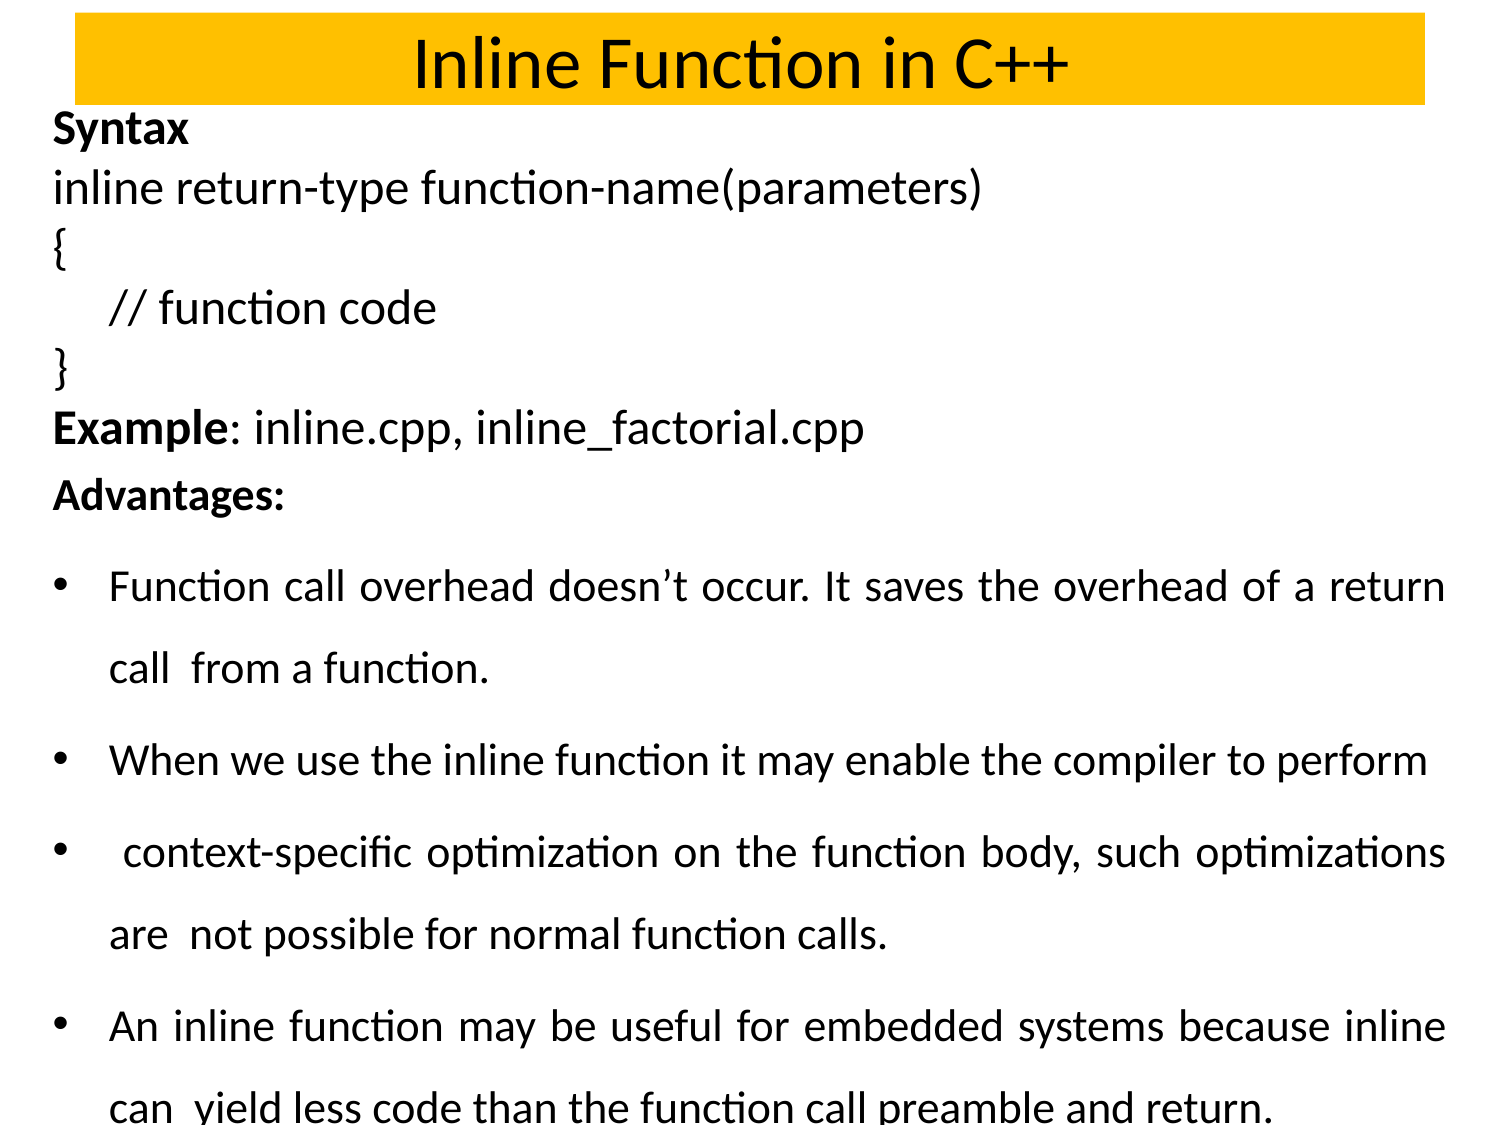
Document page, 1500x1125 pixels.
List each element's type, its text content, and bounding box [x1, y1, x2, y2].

list Syntax inline return-type function-name(parameters) { // function code } Example: inline.cpp, inline_factorial.cpp Advantages: Function call overhead doesn’t occur. It saves the overhead of a return call from a function. When we use the inline function it may enable the compiler to perform context-specific optimization on the function body, such optimizations are not possible for normal function calls. An inline function may be useful for embedded systems because inline can yield less code than the function call preamble and return. [37, 87, 1463, 1063]
title Inline Function in C++ [74, 12, 1426, 87]
